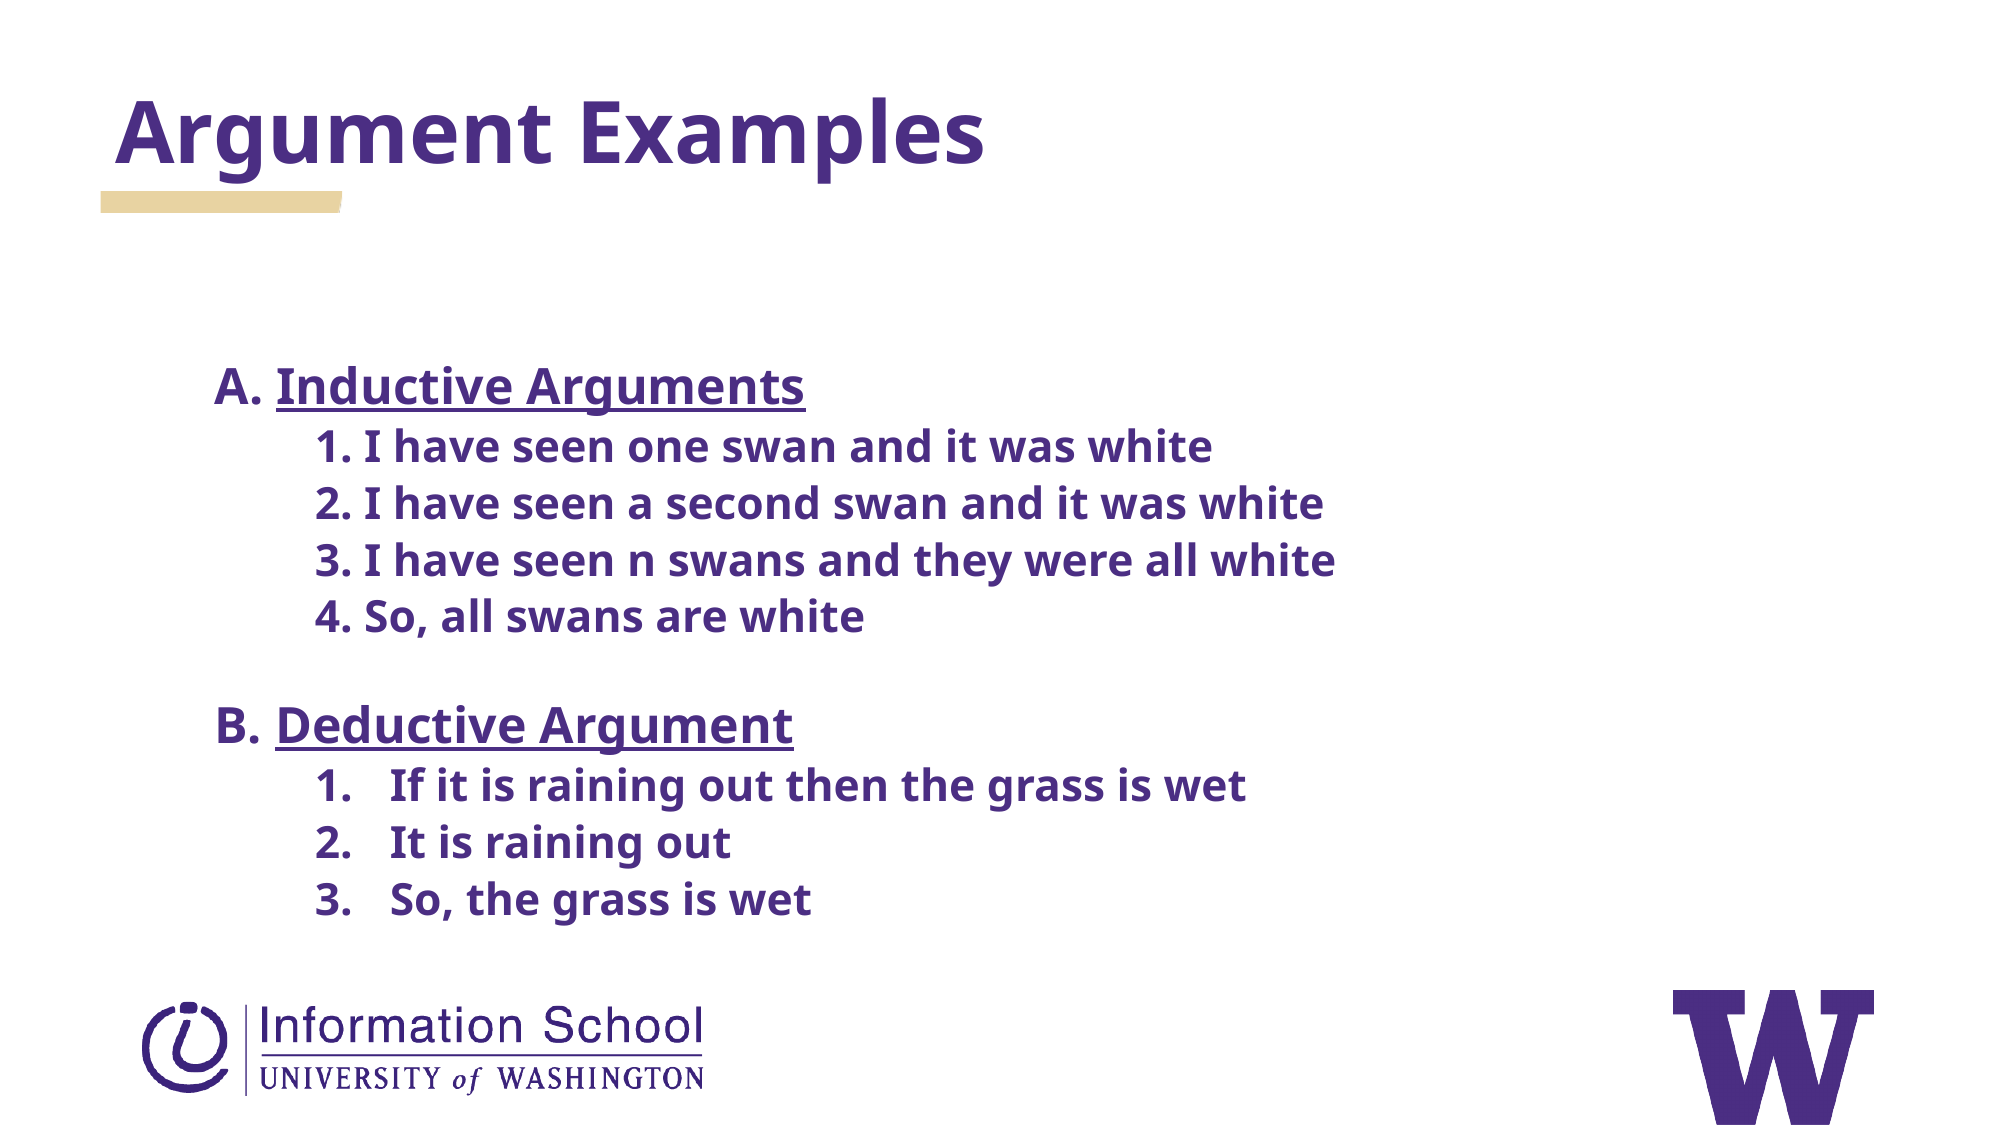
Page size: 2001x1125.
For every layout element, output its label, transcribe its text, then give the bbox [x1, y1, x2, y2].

picture [128, 987, 736, 1109]
list Argument Examples [100, 81, 1891, 190]
list A. Inductive Arguments 1. I have seen one swan and it was white 2. I have seen a second swan and it was white 3. I have seen n swans and they were all white 4. So, all swans are white B. Deductive Argument If it is raining out then the grass is wet It is raining out So, the grass is wet [0, 353, 1793, 872]
picture [1673, 990, 1874, 1125]
